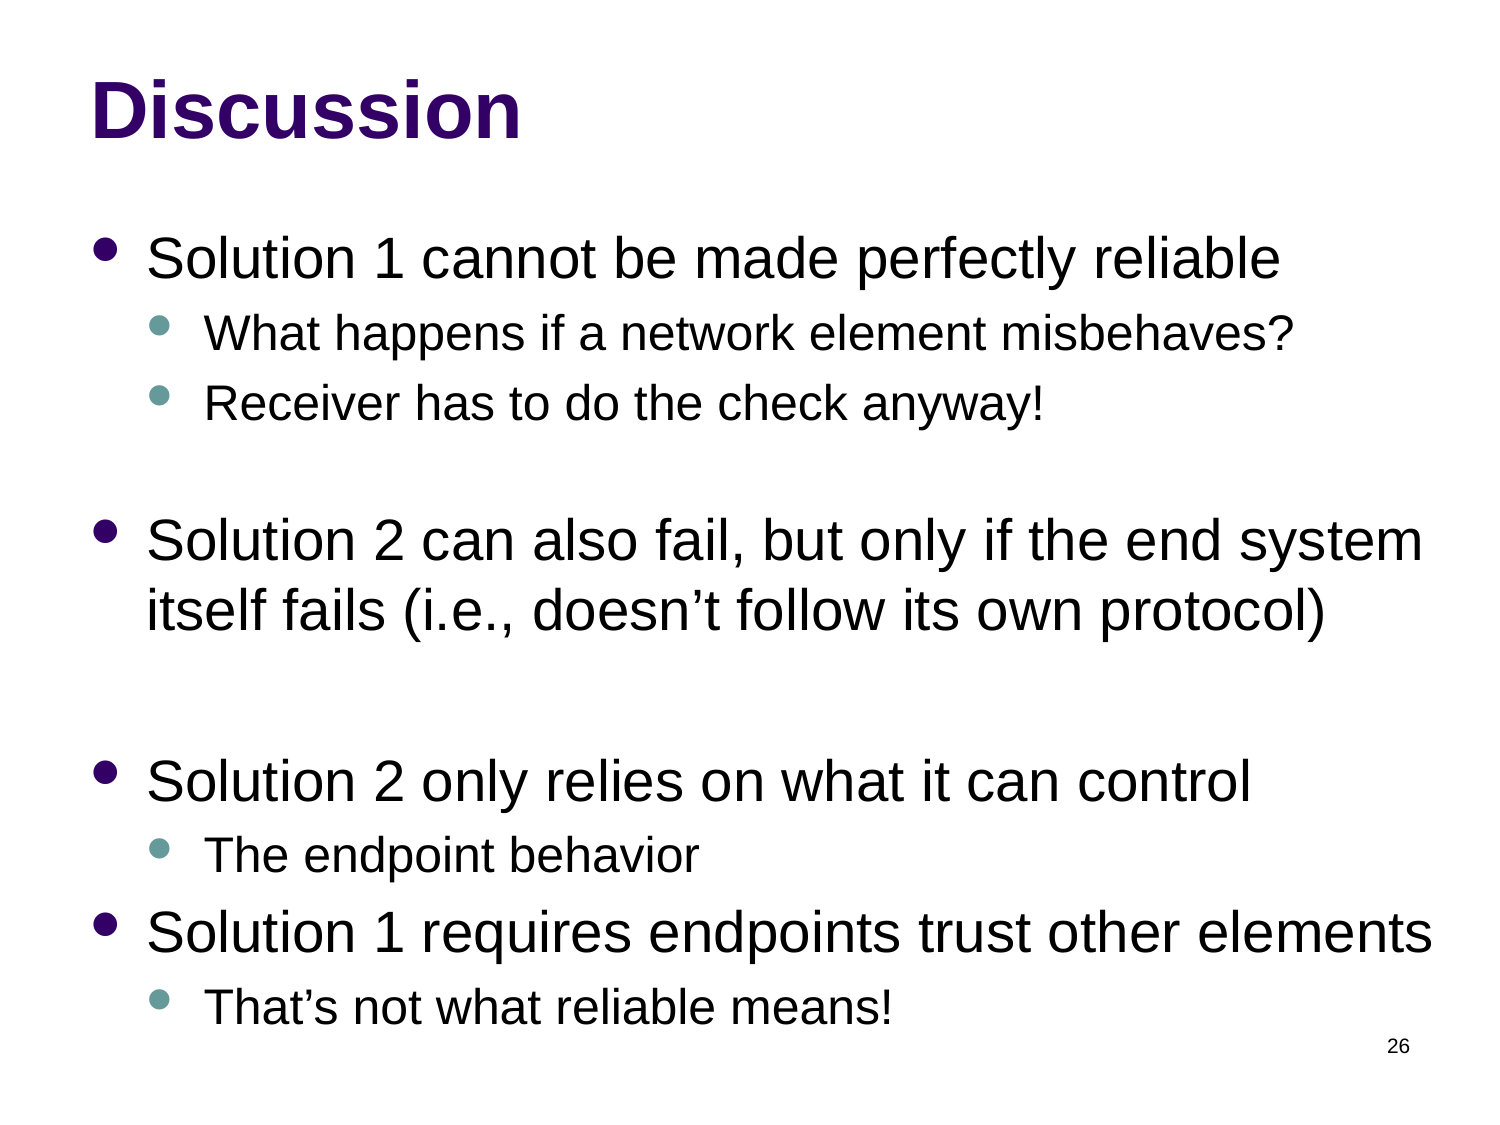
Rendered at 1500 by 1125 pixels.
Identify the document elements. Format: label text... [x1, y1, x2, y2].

slide_number 26 [1074, 1024, 1426, 1101]
list Solution 1 cannot be made perfectly reliable What happens if a network element misbehaves? Receiver has to do the check anyway! Solution 2 can also fail, but only if the end system itself fails (i.e., doesn’t follow its own protocol) Solution 2 only relies on what it can control The endpoint behavior Solution 1 requires endpoints trust other elements That’s not what reliable means! [75, 212, 1500, 1006]
title Discussion [75, 20, 1425, 163]
